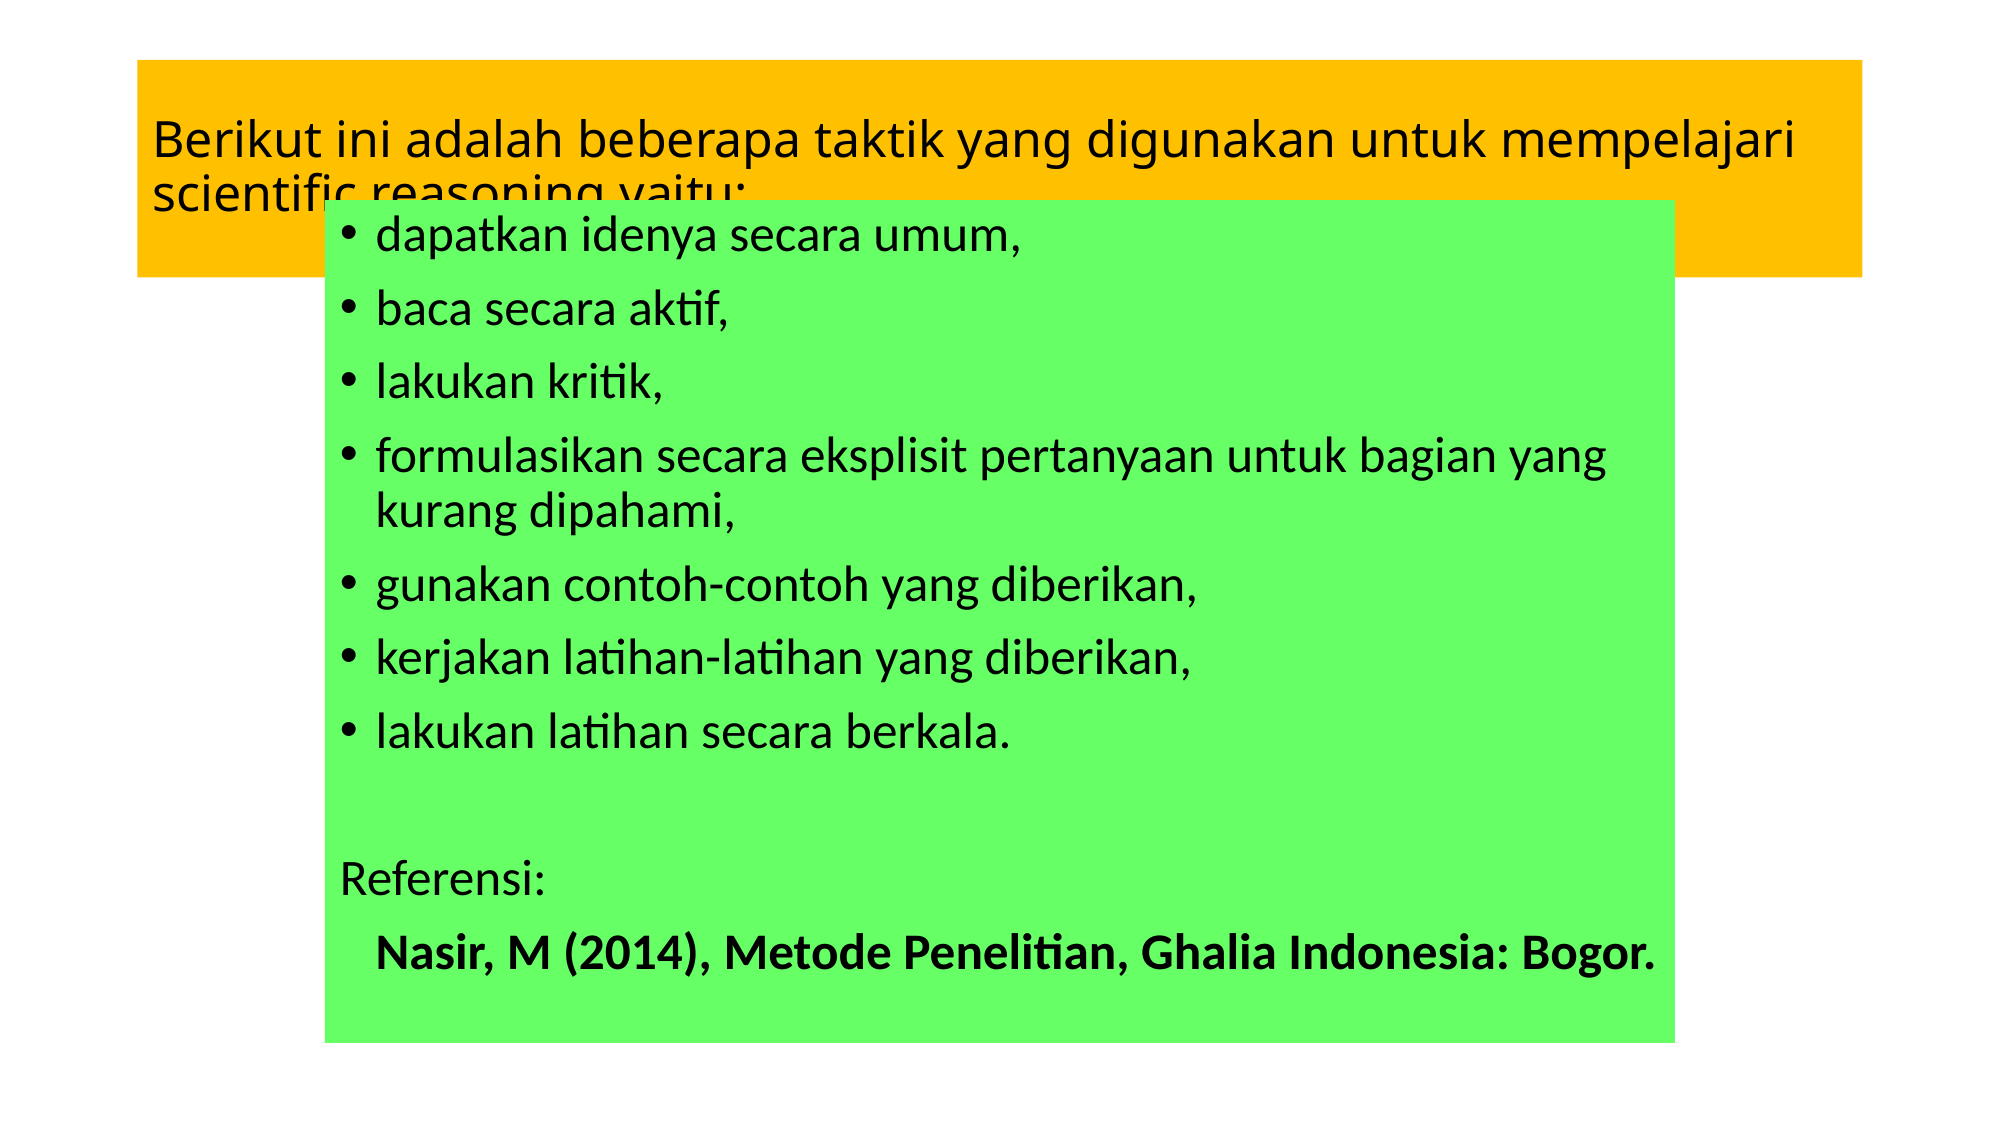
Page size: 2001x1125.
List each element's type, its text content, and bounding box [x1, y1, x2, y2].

title Berikut ini adalah beberapa taktik yang digunakan untuk mempelajari scientific reasoning yaitu: [137, 59, 1863, 278]
list dapatkan idenya secara umum, baca secara aktif, lakukan kritik, formulasikan secara eksplisit pertanyaan untuk bagian yang kurang dipahami, gunakan contoh-contoh yang diberikan, kerjakan latihan-latihan yang diberikan, lakukan latihan secara berkala. Referensi: Nasir, M (2014), Metode Penelitian, Ghalia Indonesia: Bogor. [324, 200, 1675, 1043]
